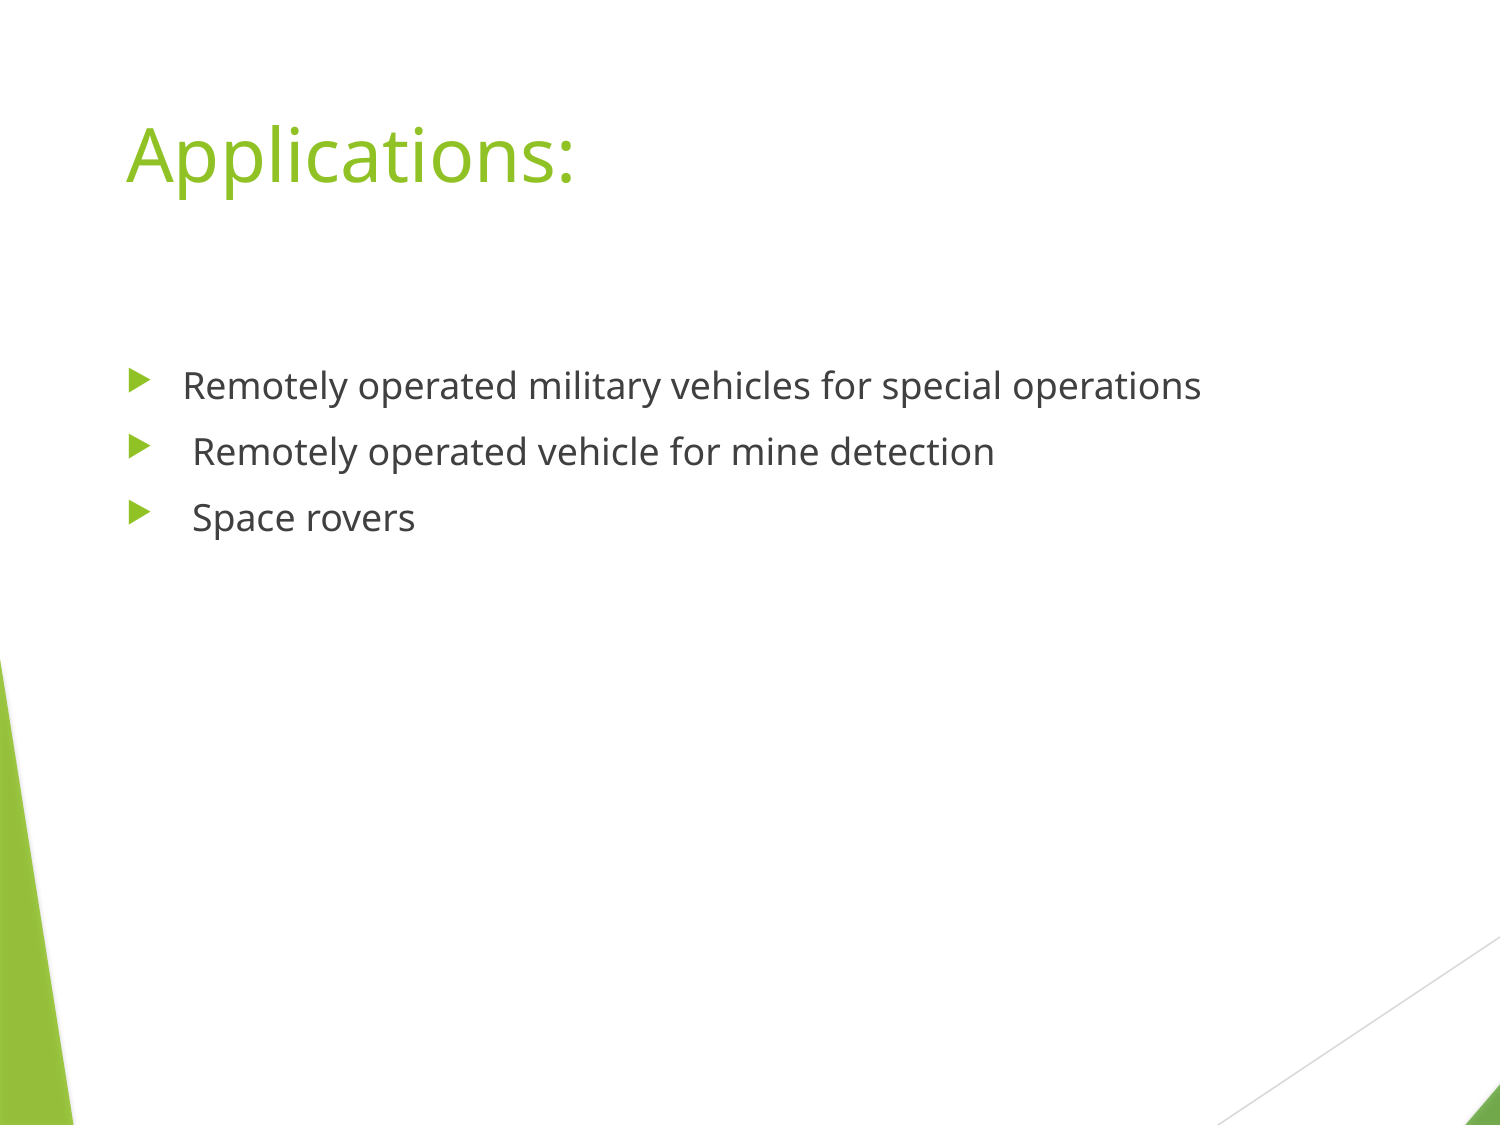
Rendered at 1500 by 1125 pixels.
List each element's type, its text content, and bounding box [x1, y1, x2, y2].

title Applications: [111, 99, 1500, 317]
list Remotely operated military vehicles for special operations Remotely operated vehicle for mine detection Space rovers [111, 354, 1500, 992]
